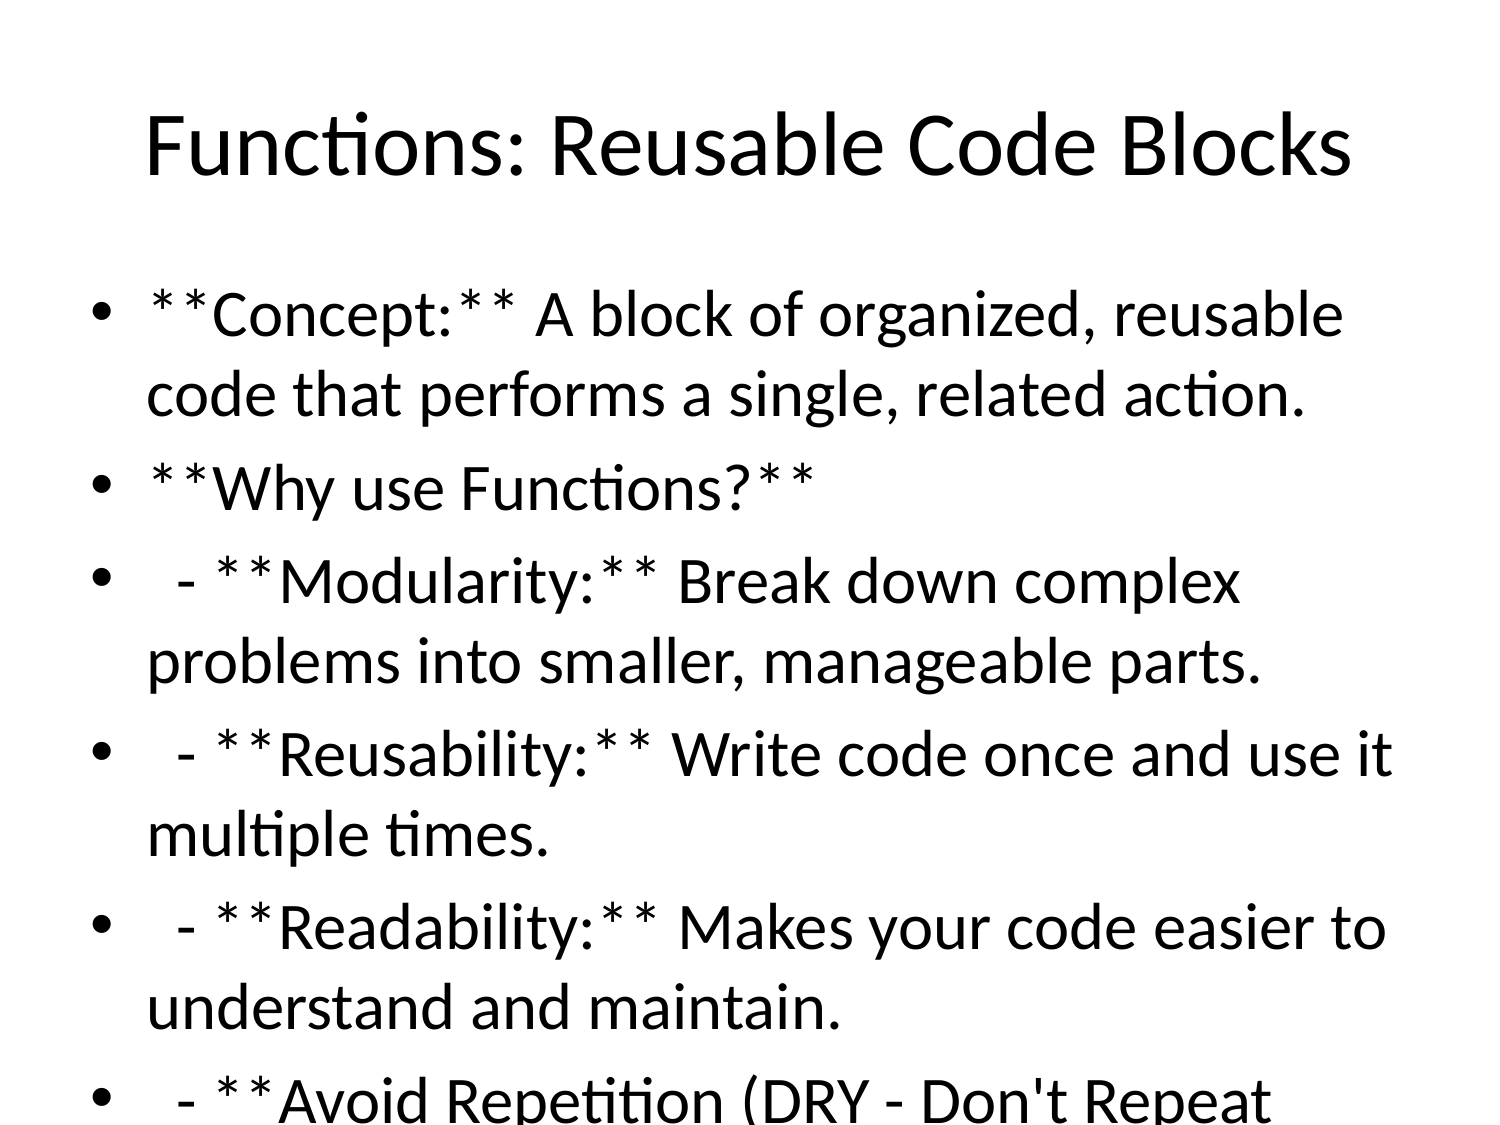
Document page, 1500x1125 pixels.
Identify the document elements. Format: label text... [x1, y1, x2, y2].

list **Concept:** A block of organized, reusable code that performs a single, related action. **Why use Functions?** - **Modularity:** Break down complex problems into smaller, manageable parts. - **Reusability:** Write code once and use it multiple times. - **Readability:** Makes your code easier to understand and maintain. - **Avoid Repetition (DRY - Don't Repeat Yourself).** **Defining a Function:** - **Syntax:** `def function_name(parameters): # code block return result # Optional` - `def` keyword, function name, parentheses for parameters, colon. **Calling a Function:** `function_name(arguments)` **Parameters & Arguments:** - **Parameters:** Variables listed inside the parentheses in the function definition. - **Arguments:** Actual values passed to the function when it's called. **`return` Statement:** Sends a value back from the function. **Real-life Analogy:** A recipe. You define the steps (function) once, and you can "call" it (cook the dish) whenever you need it. [75, 262, 1425, 1005]
title Functions: Reusable Code Blocks [75, 45, 1425, 233]
